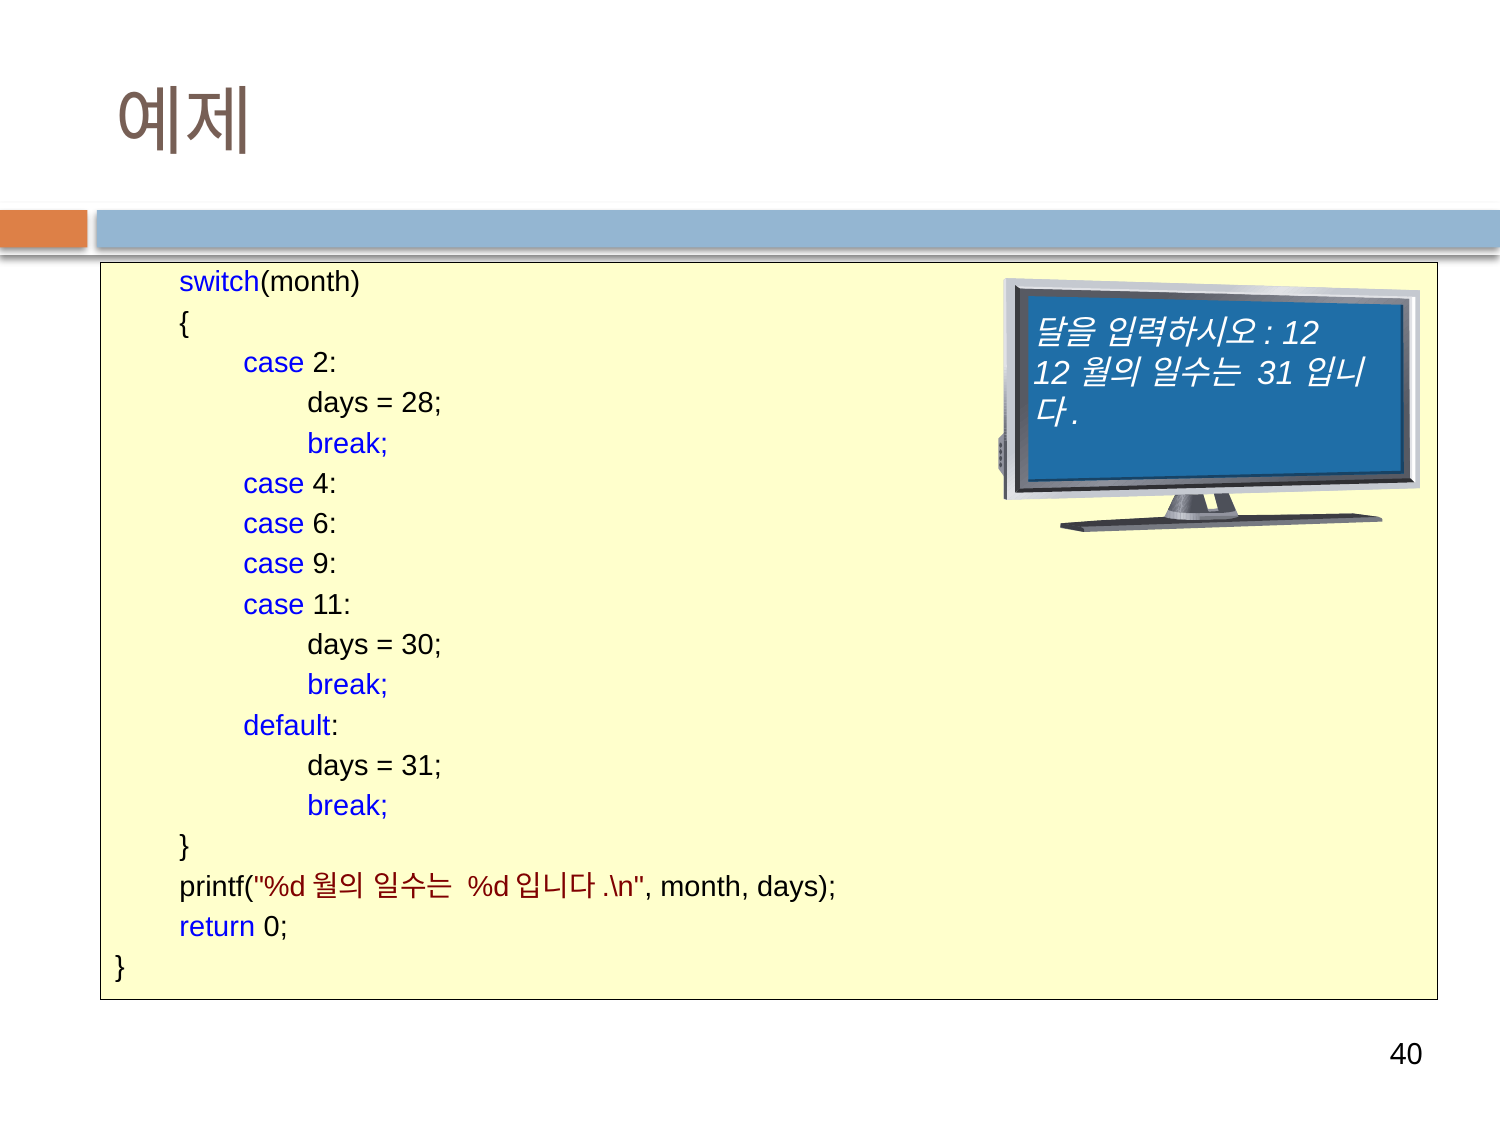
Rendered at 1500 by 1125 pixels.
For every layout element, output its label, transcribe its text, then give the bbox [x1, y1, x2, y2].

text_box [996, 276, 1422, 534]
list switch(month) { case 2: days = 28; break; case 4: case 6: case 9: case 11: days = 30; break; default: days = 31; break; } printf("%d월의 일수는 %d입니다.\n", month, days); return 0; } [100, 262, 1438, 1000]
title 예제 [100, 37, 1438, 200]
slide_number 40 [1021, 1024, 1438, 1085]
